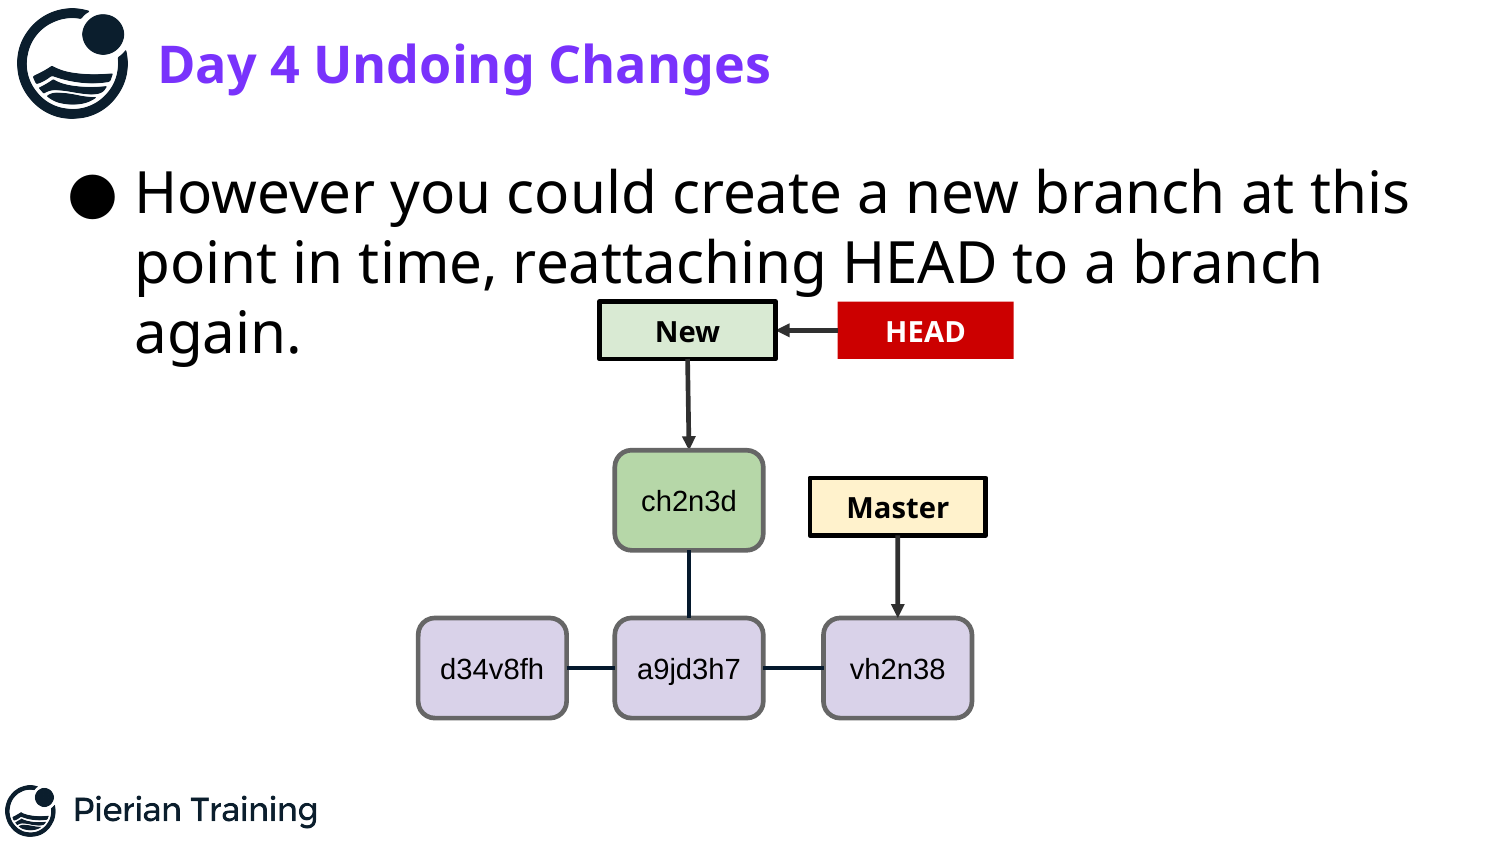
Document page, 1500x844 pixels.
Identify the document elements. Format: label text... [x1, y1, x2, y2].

picture [4, 785, 318, 837]
text_box Master [809, 477, 986, 536]
text_box HEAD [837, 301, 1014, 359]
text_box ch2n3d [614, 450, 764, 551]
text_box a9jd3h7 [614, 617, 764, 719]
text_box d34v8fh [418, 617, 567, 719]
text_box Day 4 Undoing Changes [142, 16, 1239, 110]
picture [16, 8, 128, 120]
text_box vh2n38 [823, 617, 972, 719]
text_box However you could create a new branch at this point in time, reattaching HEAD to a branch again. [44, 140, 1432, 381]
text_box New [599, 301, 776, 359]
